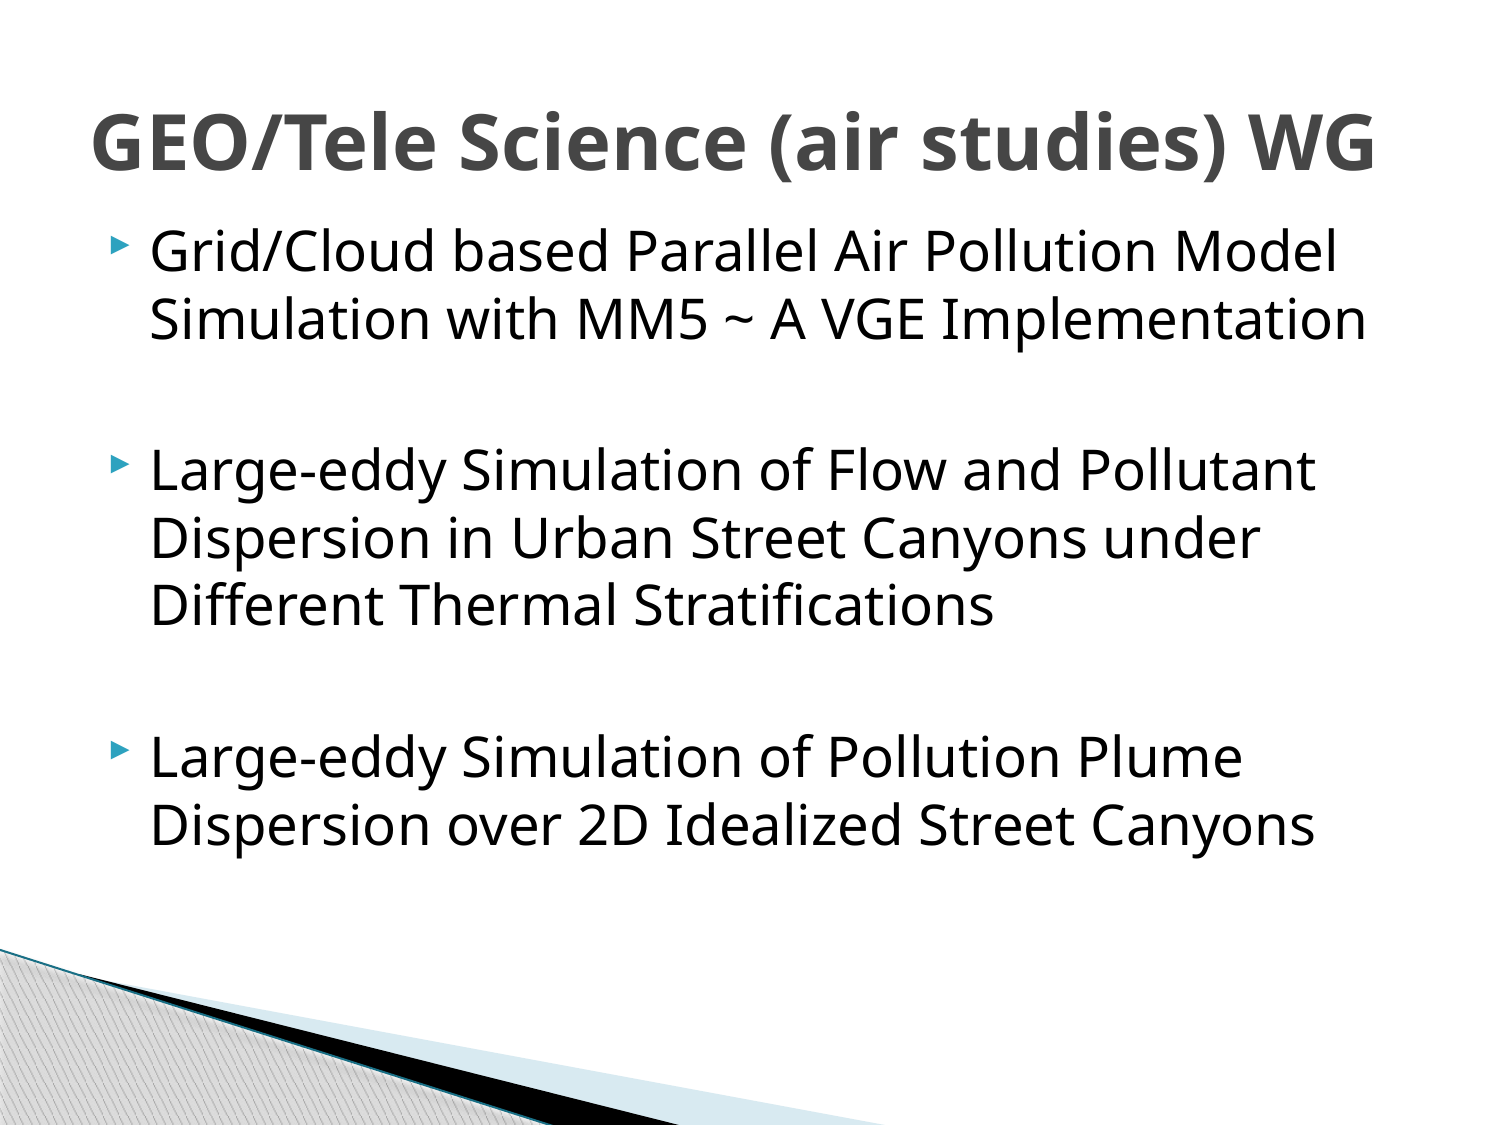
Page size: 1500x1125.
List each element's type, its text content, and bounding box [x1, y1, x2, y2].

title GEO/Tele Science (air studies) WG [75, 45, 1425, 233]
list Grid/Cloud based Parallel Air Pollution Model Simulation with MM5 ~ A VGE Implementation Large-eddy Simulation of Flow and Pollutant Dispersion in Urban Street Canyons under Different Thermal Stratifications Large-eddy Simulation of Pollution Plume Dispersion over 2D Idealized Street Canyons [75, 233, 1424, 1005]
